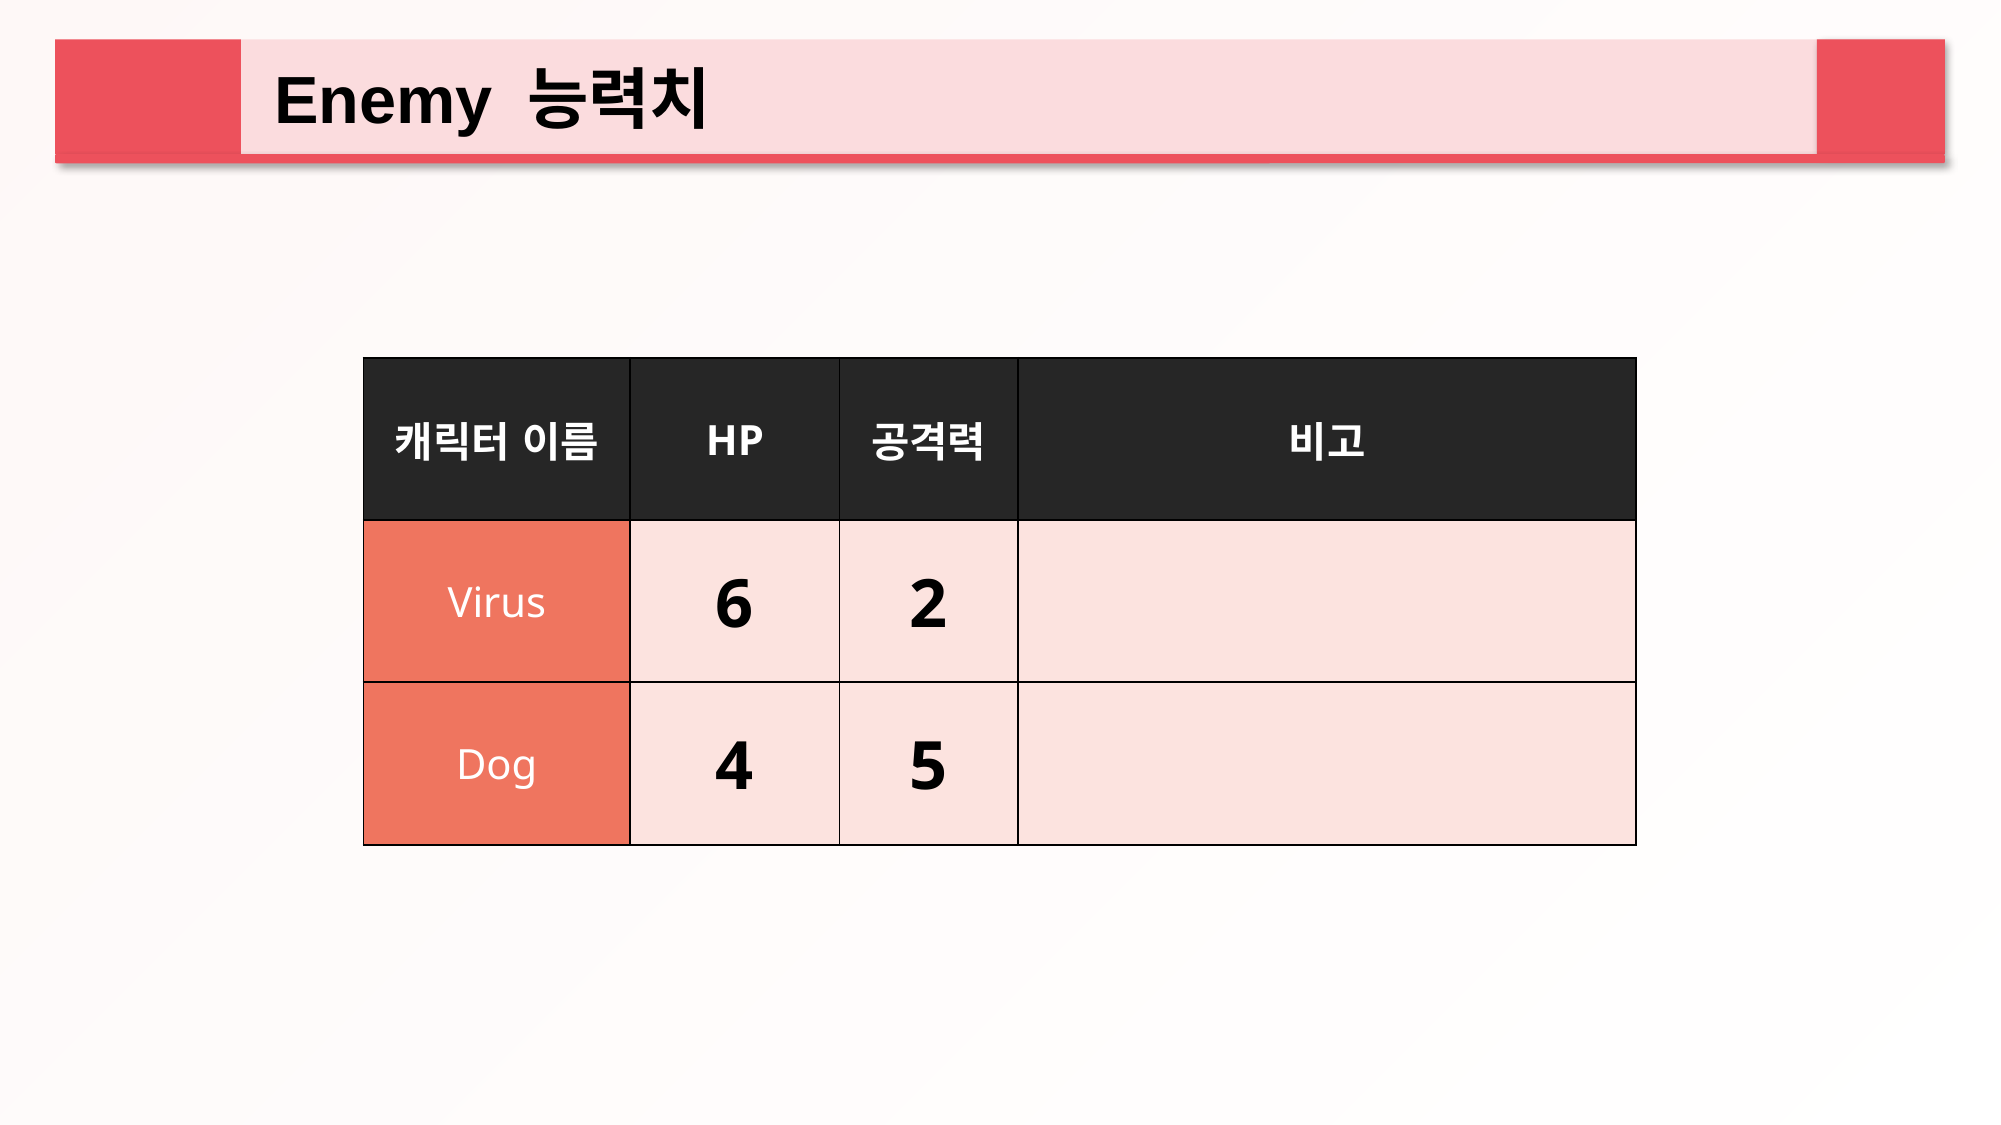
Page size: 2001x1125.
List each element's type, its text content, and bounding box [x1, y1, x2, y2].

text_box [54, 38, 242, 153]
table_cell [1019, 521, 1635, 681]
text_box [1816, 38, 1946, 151]
table_cell Virus [364, 521, 629, 681]
text_box [53, 152, 1947, 165]
table_cell 2 [840, 521, 1017, 681]
table_cell 5 [840, 683, 1017, 844]
table_header HP [631, 359, 839, 519]
table_cell Dog [364, 683, 629, 844]
table_cell 4 [631, 683, 839, 844]
text_box Enemy 능력치 [242, 38, 1816, 150]
table_header 공격력 [840, 359, 1017, 519]
table_cell [1019, 683, 1635, 844]
table_header 캐릭터 이름 [364, 359, 629, 519]
table_cell 6 [631, 521, 839, 681]
table_header 비고 [1019, 359, 1635, 519]
